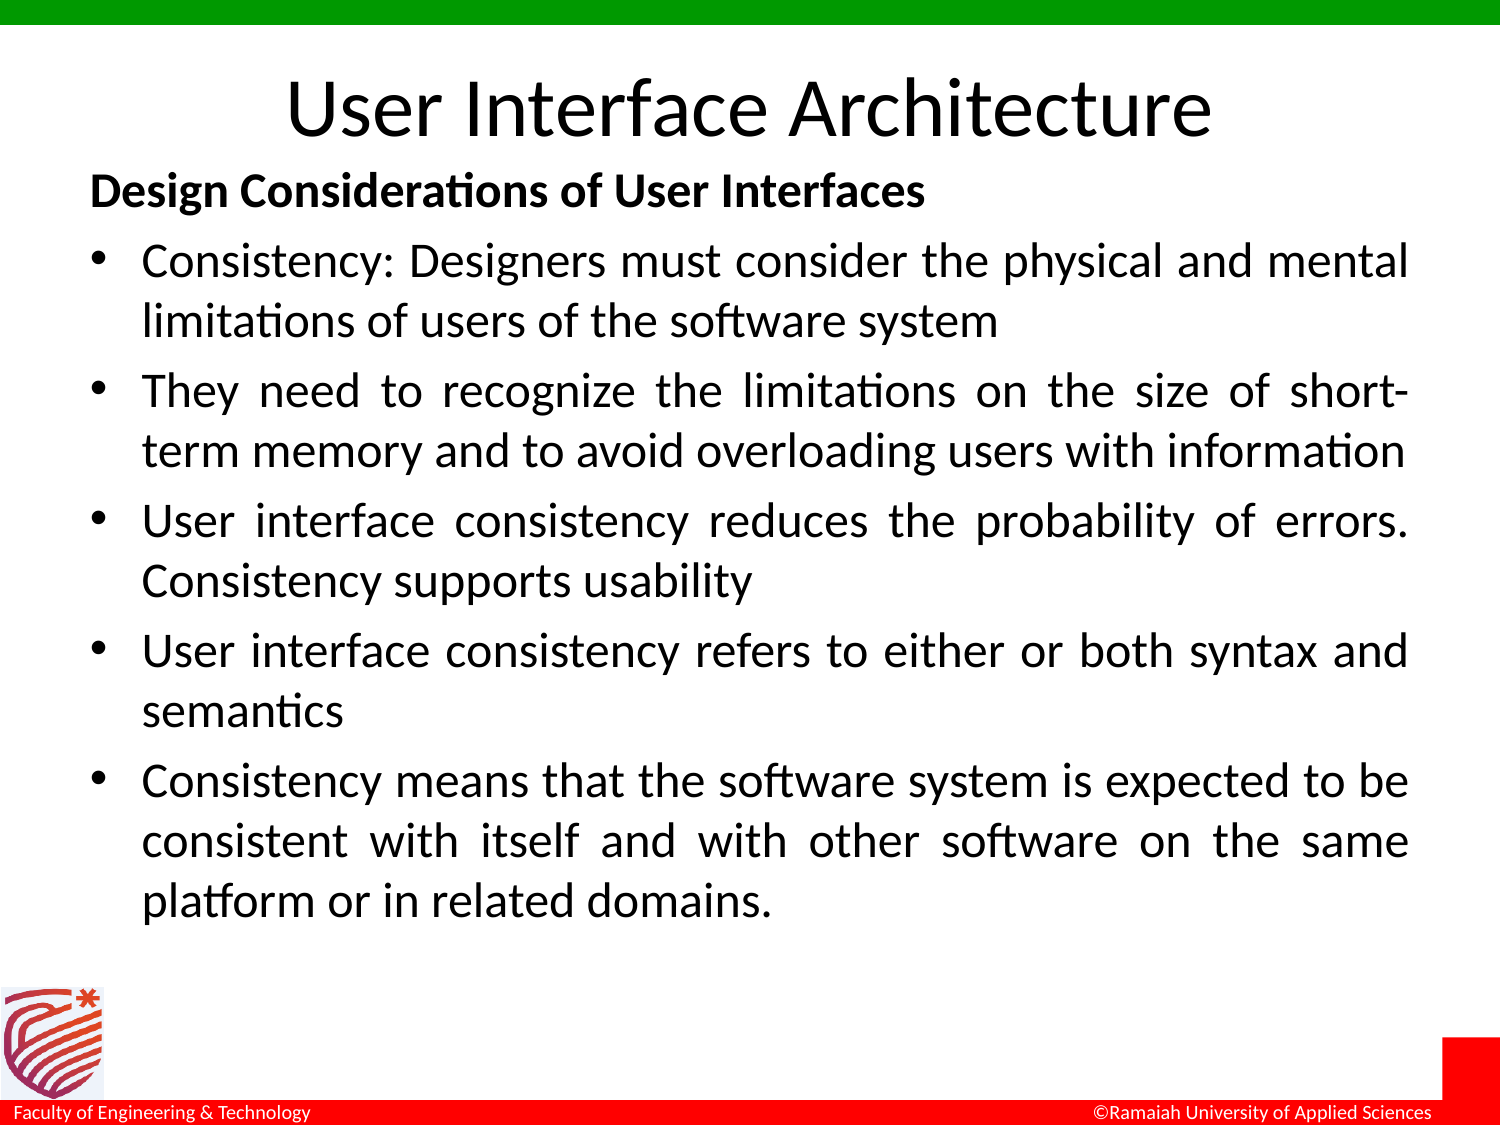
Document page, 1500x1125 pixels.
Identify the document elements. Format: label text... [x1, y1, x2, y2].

picture [1, 987, 104, 1100]
list Design Considerations of User Interfaces Consistency: Designers must consider the physical and mental limitations of users of the software system They need to recognize the limitations on the size of short-term memory and to avoid overloading users with information User interface consistency reduces the probability of errors. Consistency supports usability User interface consistency refers to either or both syntax and semantics Consistency means that the software system is expected to be consistent with itself and with other software on the same platform or in related domains. [75, 149, 1425, 988]
title User Interface Architecture [75, 45, 1425, 149]
